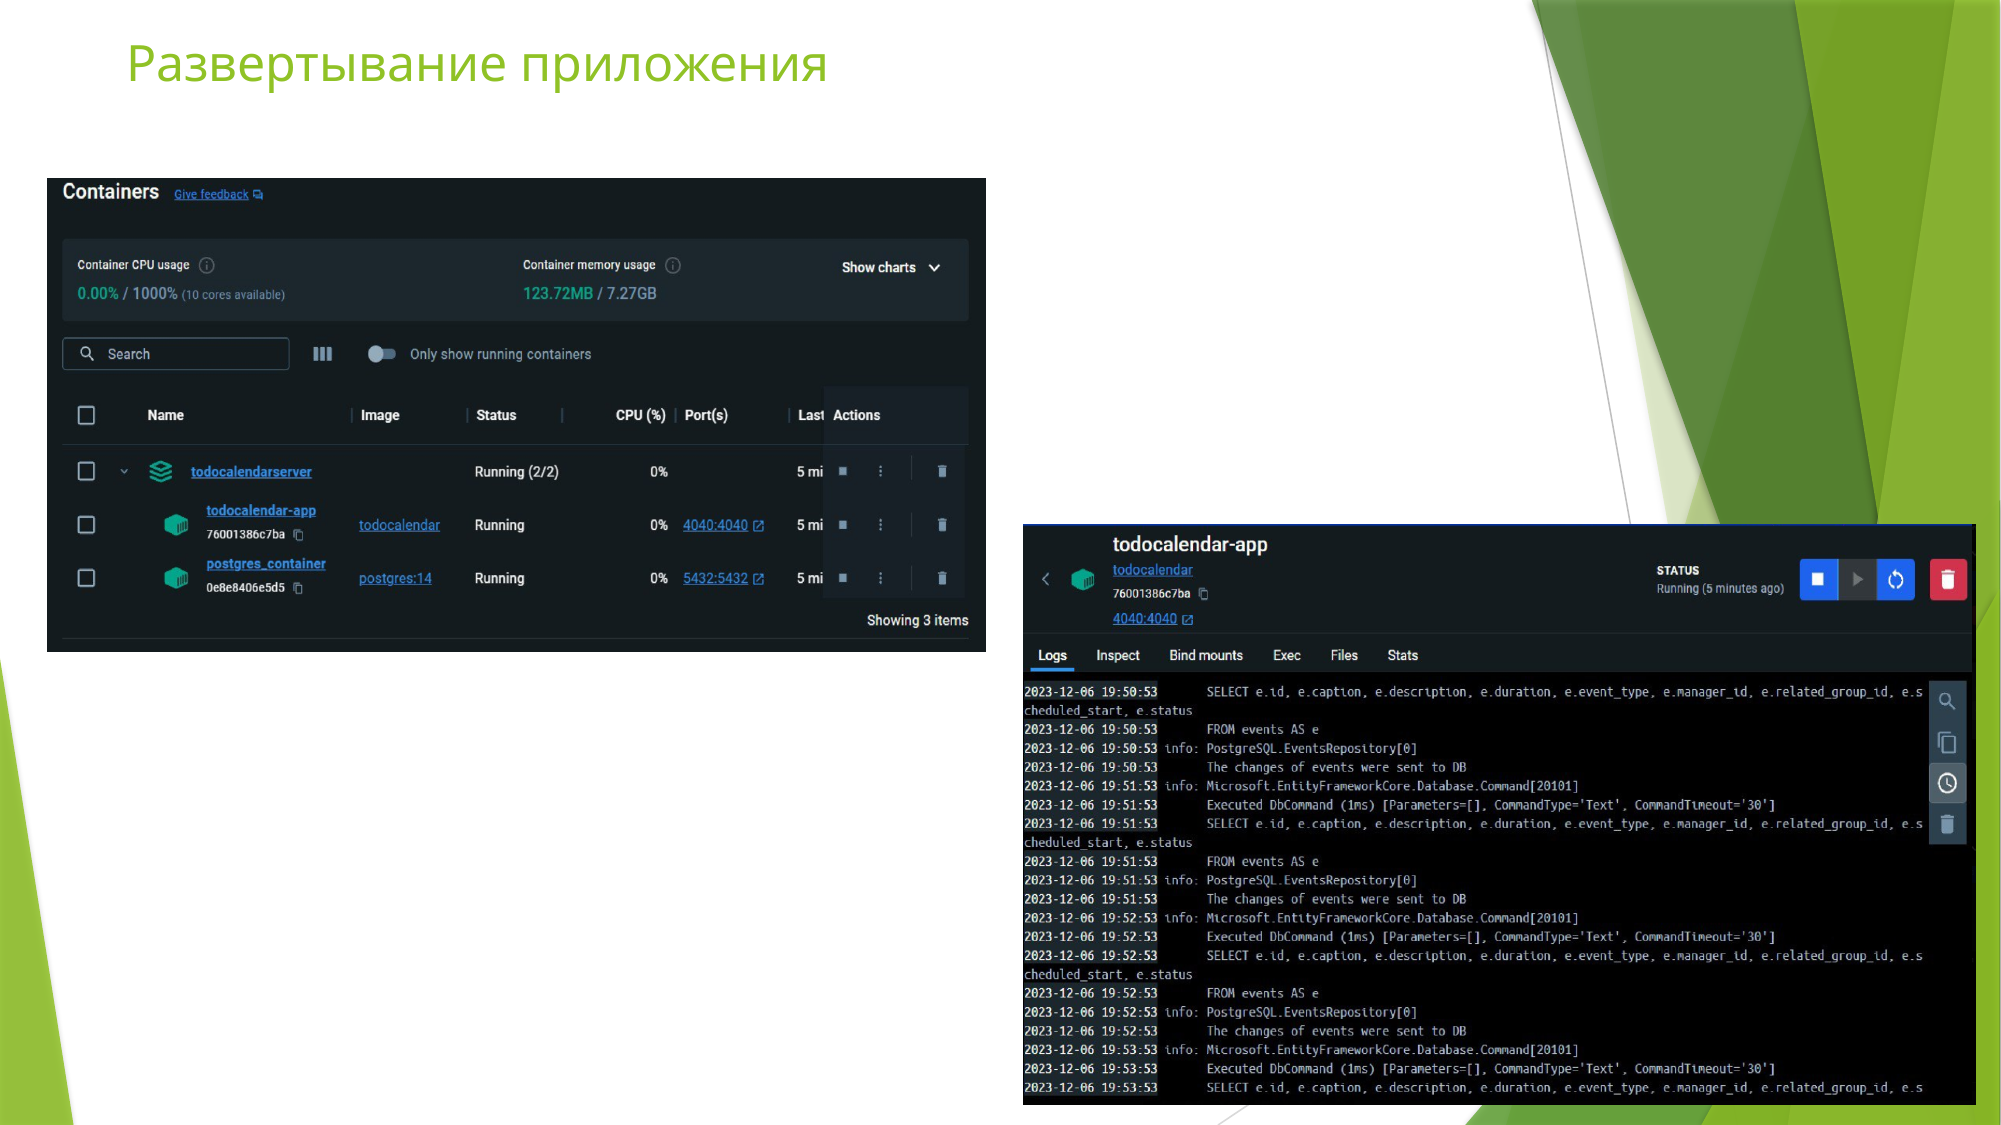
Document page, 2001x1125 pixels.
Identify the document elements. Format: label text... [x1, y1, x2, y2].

picture [1022, 524, 1977, 1106]
picture [47, 178, 987, 653]
title Развертывание приложения [111, 23, 1522, 241]
